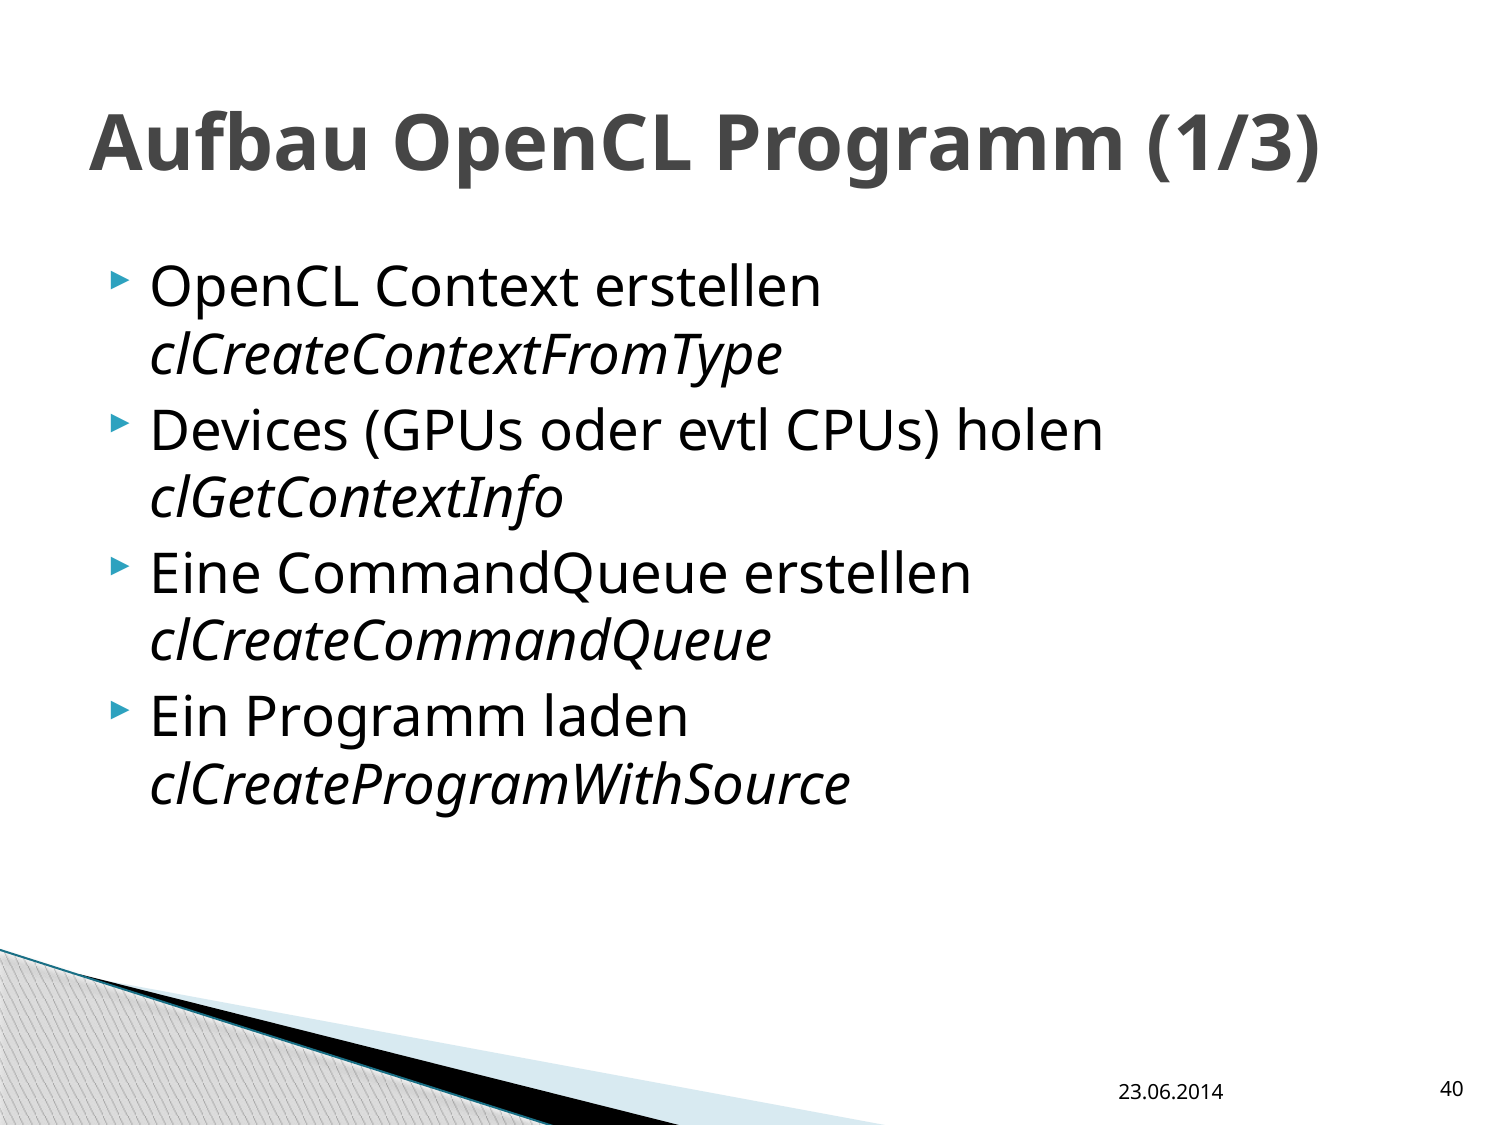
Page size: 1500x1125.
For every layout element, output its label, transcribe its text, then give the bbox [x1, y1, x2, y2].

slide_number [1103, 1051, 1418, 1112]
list OpenCL Context erstellen clCreateContextFromType Devices (GPUs oder evtl CPUs) holen clGetContextInfo Eine CommandQueue erstellen clCreateCommandQueue Ein Programm laden clCreateProgramWithSource [75, 243, 1425, 986]
title Aufbau OpenCL Programm (1/3) [75, 45, 1425, 233]
slide_number 40 [1418, 1051, 1479, 1112]
